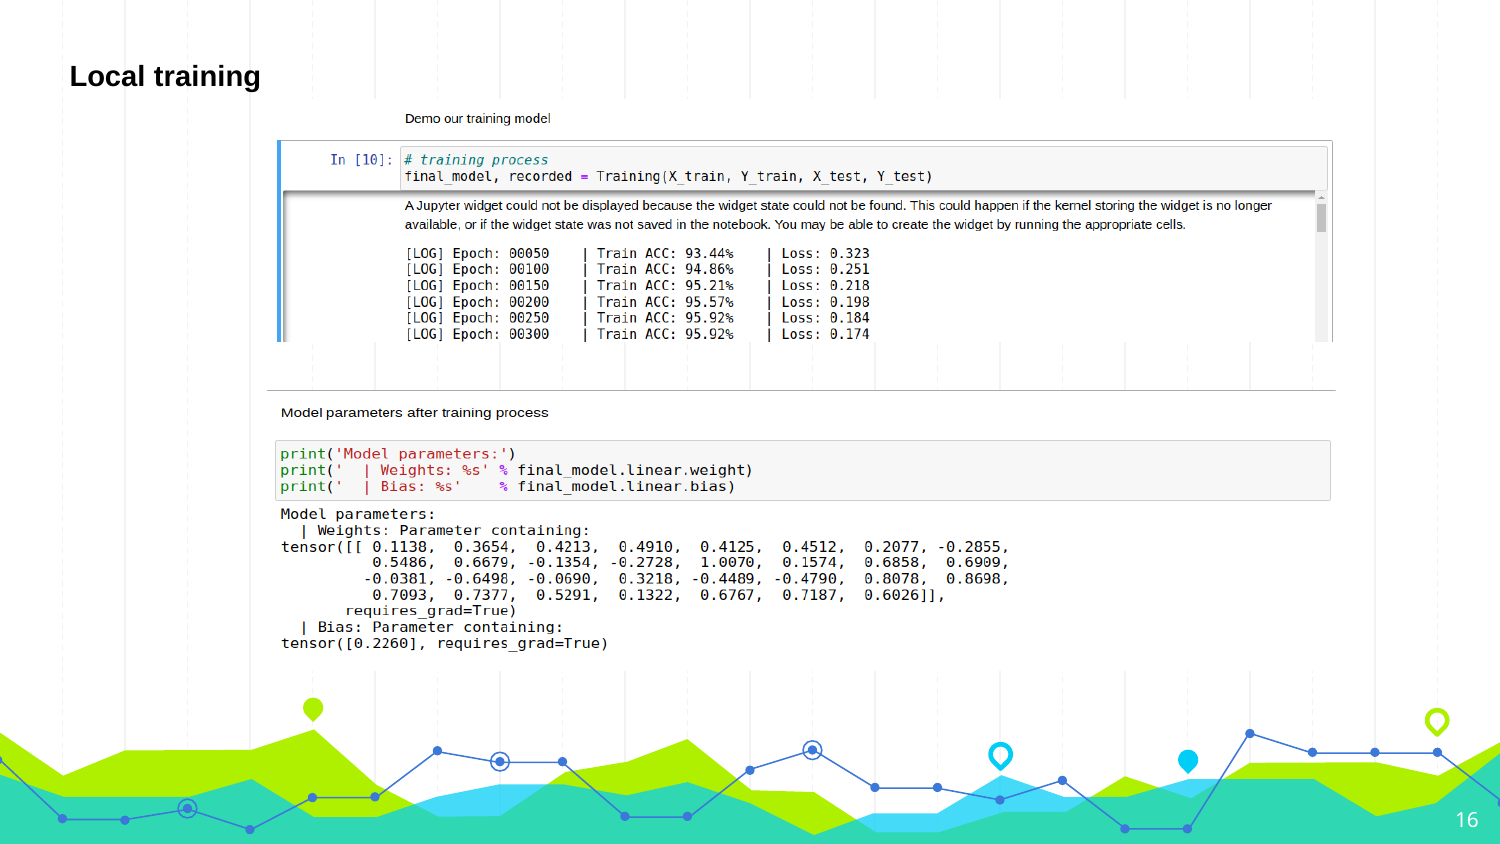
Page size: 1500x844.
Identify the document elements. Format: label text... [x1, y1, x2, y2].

picture [266, 99, 1345, 342]
text_box Local training [54, 49, 1092, 100]
slide_number 16 [1403, 791, 1494, 844]
picture [266, 390, 1345, 671]
